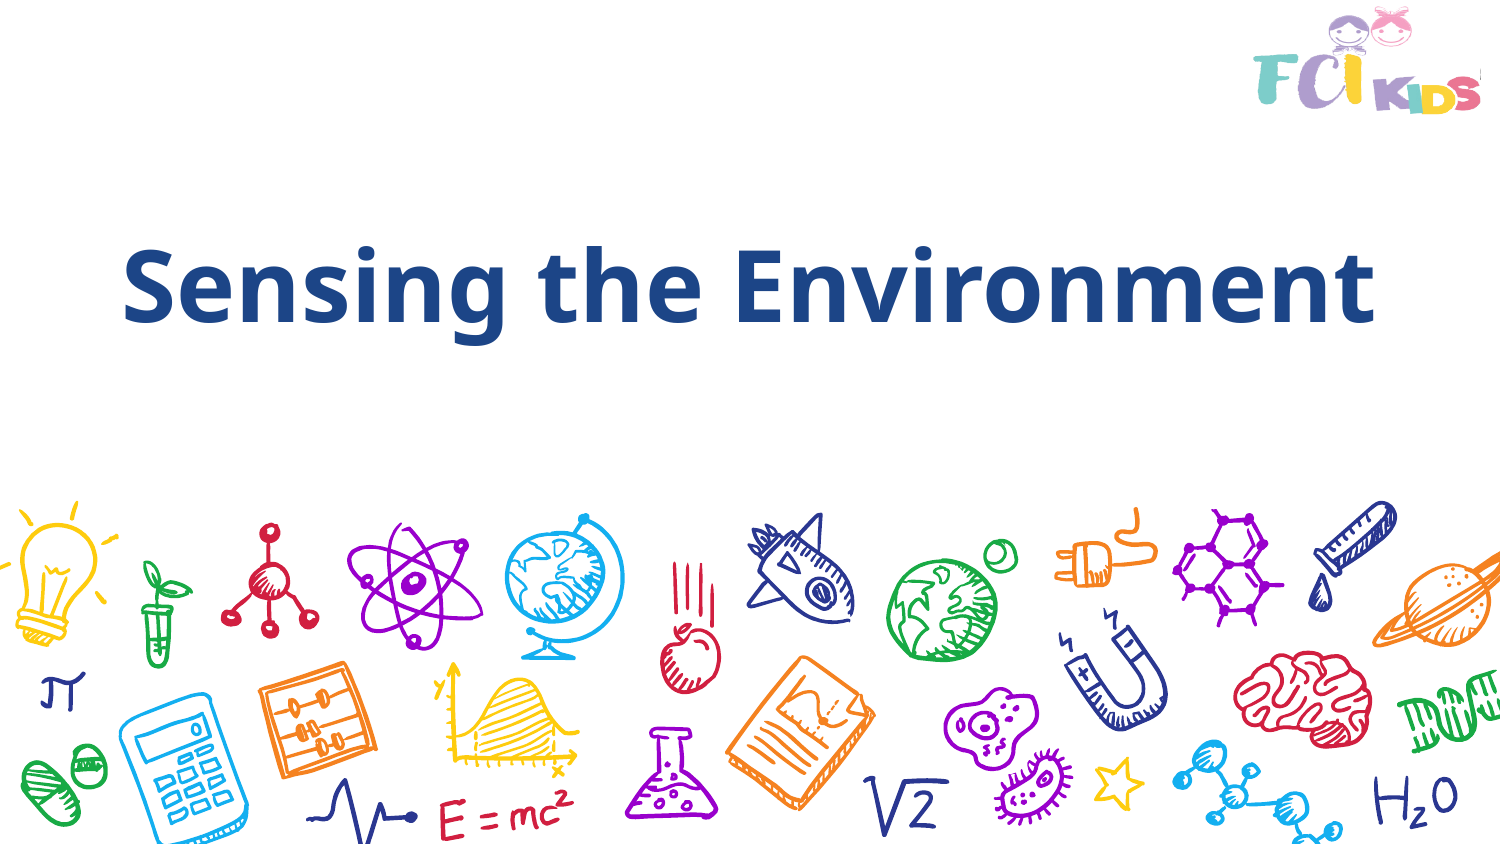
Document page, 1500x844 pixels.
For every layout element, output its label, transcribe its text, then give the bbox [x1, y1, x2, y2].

picture [1253, 6, 1481, 117]
title Sensing the Environment [37, 187, 1463, 378]
